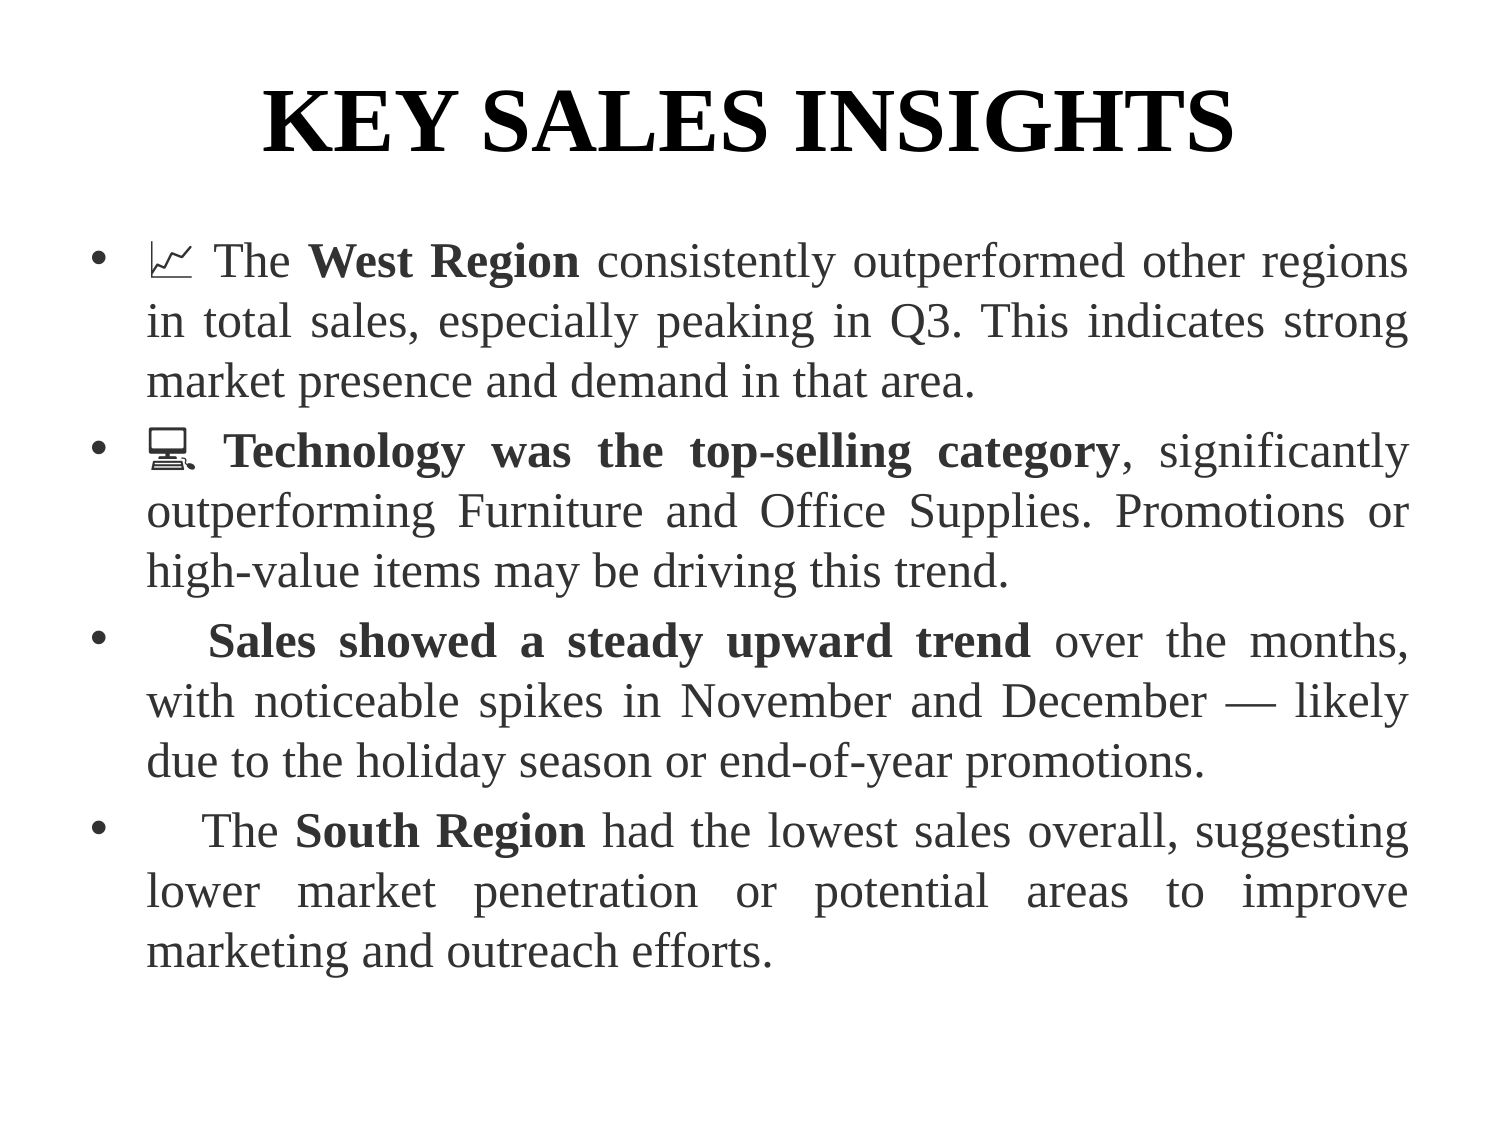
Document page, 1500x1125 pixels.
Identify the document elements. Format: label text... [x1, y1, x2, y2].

list 📈 The West Region consistently outperformed other regions in total sales, especially peaking in Q3. This indicates strong market presence and demand in that area. 💻 Technology was the top-selling category, significantly outperforming Furniture and Office Supplies. Promotions or high-value items may be driving this trend. 📅 Sales showed a steady upward trend over the months, with noticeable spikes in November and December — likely due to the holiday season or end-of-year promotions. 🧭 The South Region had the lowest sales overall, suggesting lower market penetration or potential areas to improve marketing and outreach efforts. [75, 219, 1425, 1041]
title KEY SALES INSIGHTS [75, 45, 1425, 184]
